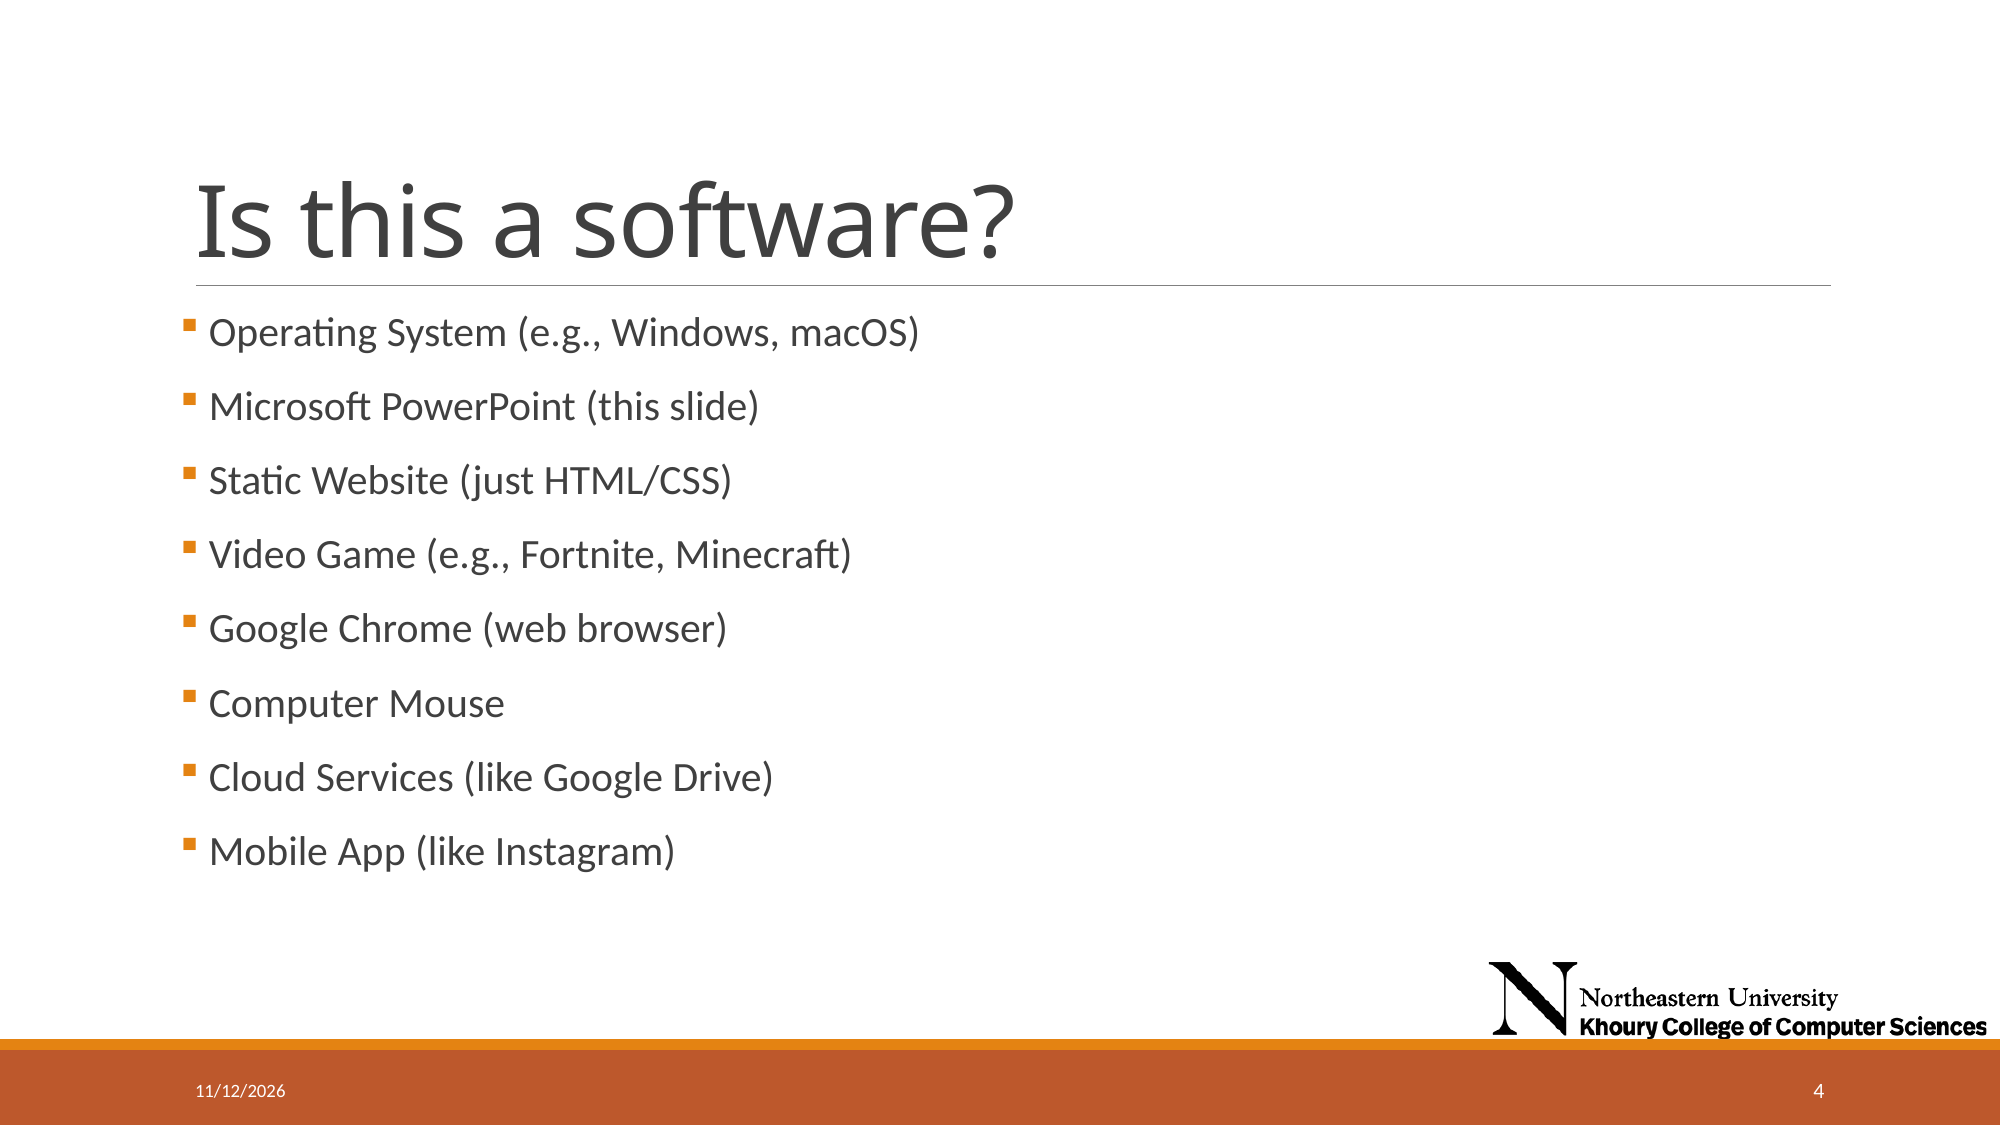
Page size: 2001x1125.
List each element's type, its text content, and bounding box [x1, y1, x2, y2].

title Is this a software? [180, 47, 1830, 285]
list Operating System (e.g., Windows, macOS) Microsoft PowerPoint (this slide) Static Website (just HTML/CSS) Video Game (e.g., Fortnite, Minecraft) Google Chrome (web browser) Computer Mouse Cloud Services (like Google Drive) Mobile App (like Instagram) [180, 302, 1830, 963]
slide_number 4 [1624, 1059, 1840, 1120]
picture [1488, 962, 1987, 1039]
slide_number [180, 1059, 586, 1120]
